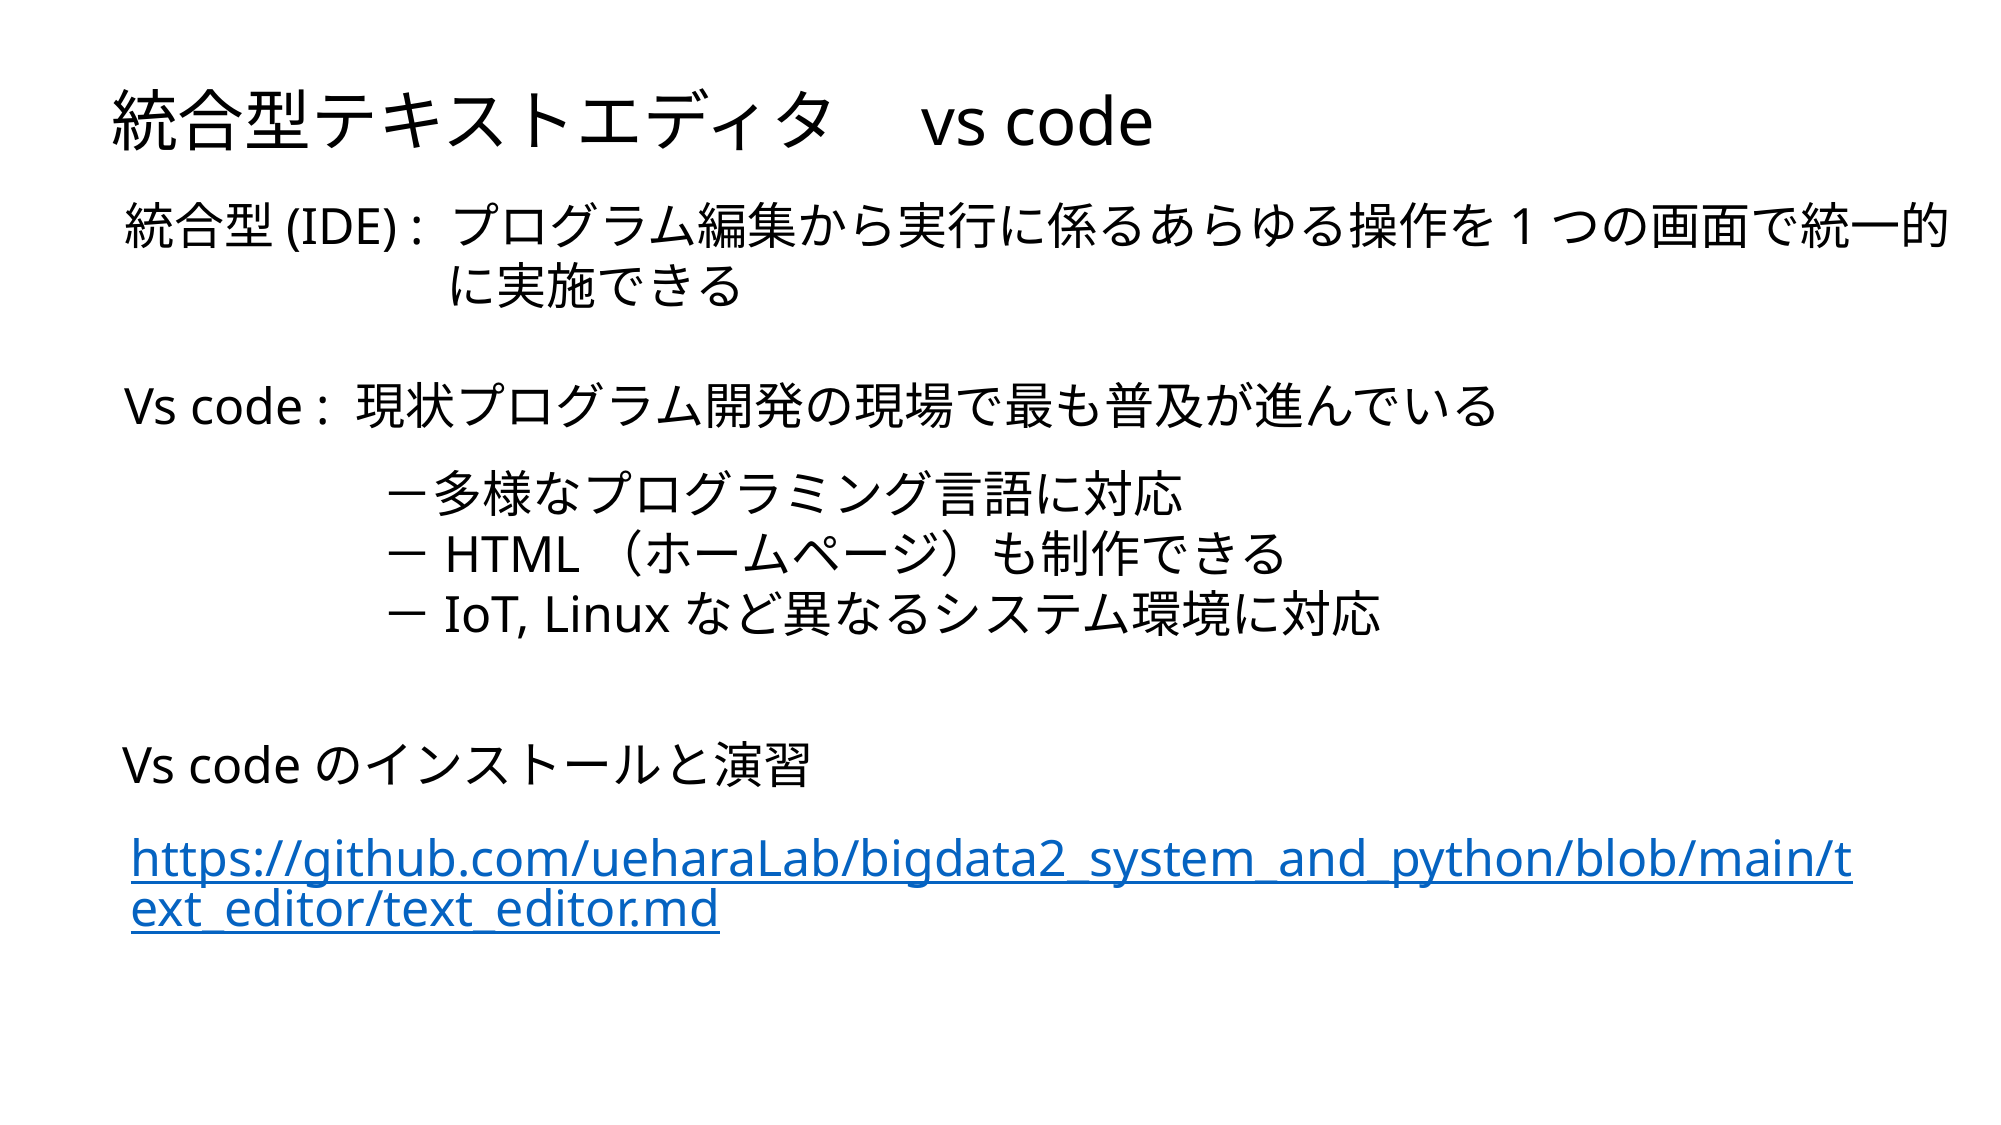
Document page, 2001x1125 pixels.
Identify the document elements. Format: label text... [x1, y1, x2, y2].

text_box 統合型(IDE) : プログラム編集から実行に係るあらゆる操作を1つの画面で統一的 に実施できる Vs code : 現状プログラム開発の現場で最も普及が進んでいる [109, 186, 1966, 442]
text_box https://github.com/ueharaLab/bigdata2_system_and_python/blob/main/text_editor/text_editor.md [115, 819, 1878, 963]
text_box Vs codeのインストールと演習 [107, 726, 828, 801]
text_box 統合型テキストエディタ vs code [96, 71, 1171, 167]
text_box －多様なプログラミング言語に対応 －HTML（ホームページ）も制作できる －IoT, Linuxなど異なるシステム環境に対応 [368, 455, 1397, 651]
